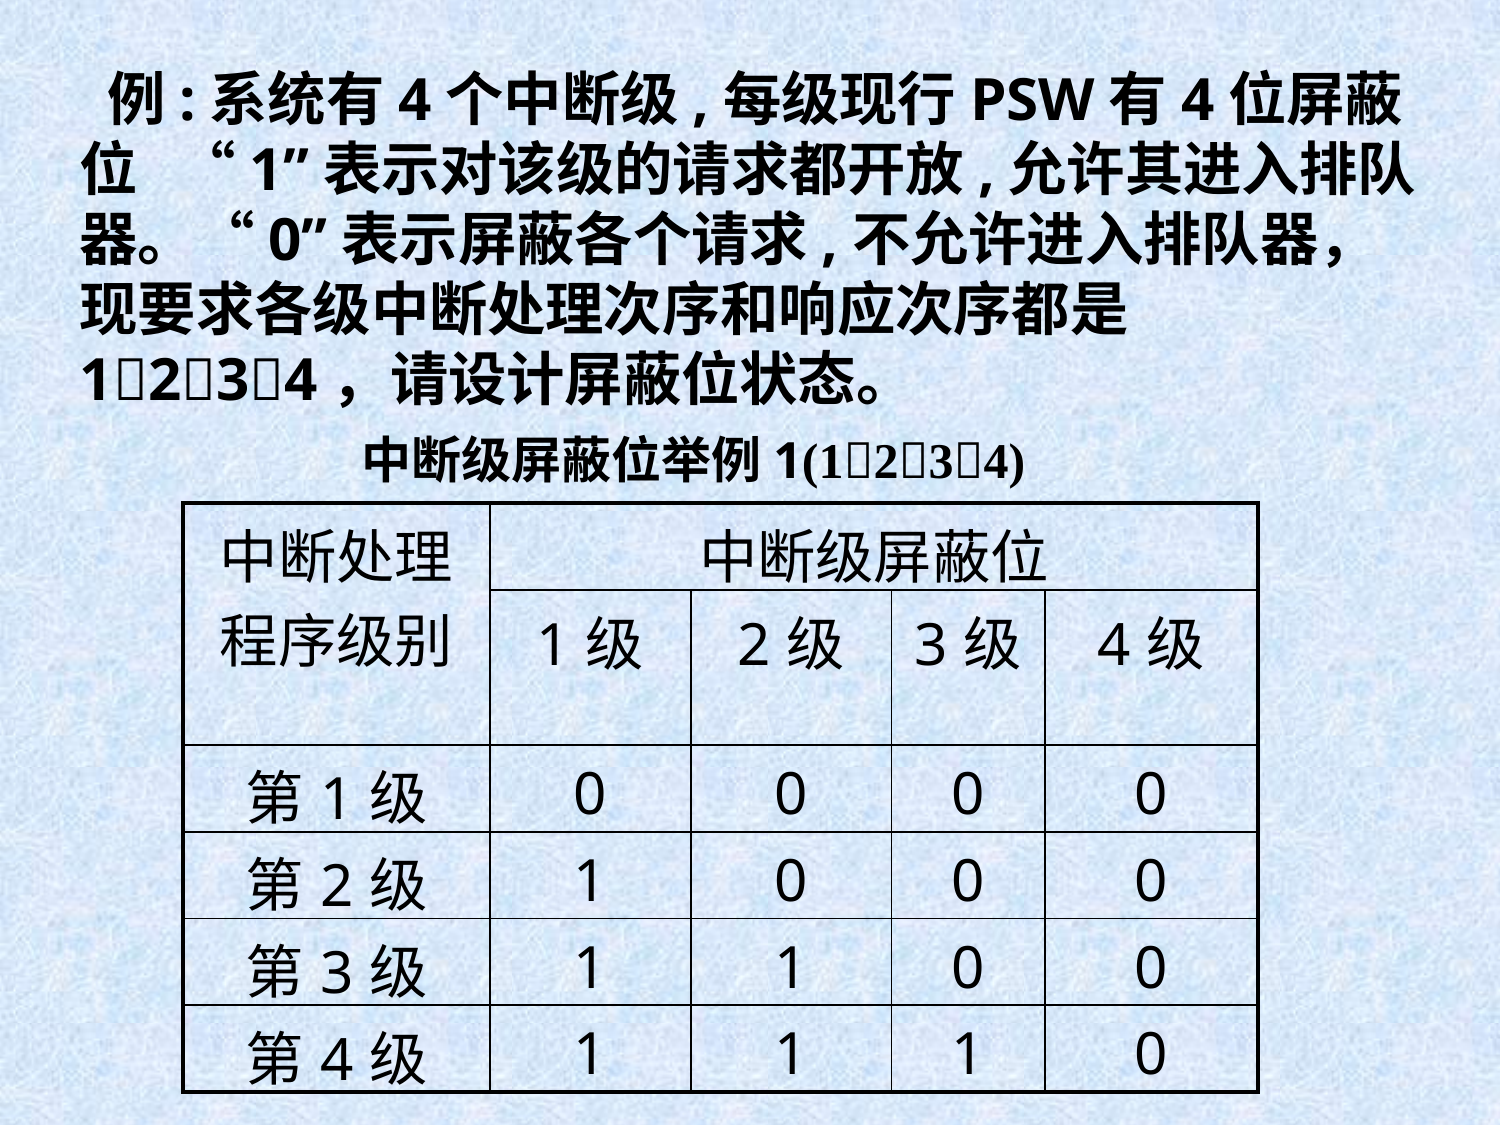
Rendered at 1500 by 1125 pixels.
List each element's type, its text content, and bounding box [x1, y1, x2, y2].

table_cell 1 [692, 1006, 891, 1090]
table_cell 第2级 [185, 833, 489, 918]
table_cell 1 [491, 833, 690, 918]
table_cell 第1级 [185, 746, 489, 831]
table_cell 第4级 [185, 1006, 489, 1090]
table_cell 2级 [692, 591, 891, 744]
table_cell 0 [892, 919, 1044, 1004]
table_cell 4级 [1046, 591, 1256, 744]
table_cell 0 [692, 746, 891, 831]
table_cell 第3级 [185, 919, 489, 1004]
table_cell 1 [491, 1006, 690, 1090]
table_header 中断级屏蔽位 [491, 505, 1256, 589]
text_box 中断级屏蔽位举例1(1234) [346, 420, 1041, 496]
table_cell 1 [491, 919, 690, 1004]
table_cell 0 [692, 833, 891, 918]
table_cell 0 [892, 833, 1044, 918]
table_cell 1 [692, 919, 891, 1004]
table_cell 1 [892, 1006, 1044, 1090]
list 例:系统有4个中断级,每级现行PSW有4位屏蔽位 “1”表示对该级的请求都开放,允许其进入排队器。“0”表示屏蔽各个请求,不允许进入排队器，现要求各级中断处理次序和响应次序都是1234，请设计屏蔽位状态。 [64, 54, 1436, 445]
table_cell 0 [1046, 919, 1256, 1004]
table_cell 0 [1046, 746, 1256, 831]
picture [0, 0, 1500, 1125]
table_cell 0 [1046, 1006, 1256, 1090]
table_header 中断处理程序级别 [185, 505, 489, 744]
table_cell 1级 [491, 591, 690, 744]
table_cell 0 [1046, 833, 1256, 918]
table_cell 0 [491, 746, 690, 831]
table_cell 0 [892, 746, 1044, 831]
table_cell 3级 [892, 591, 1044, 744]
